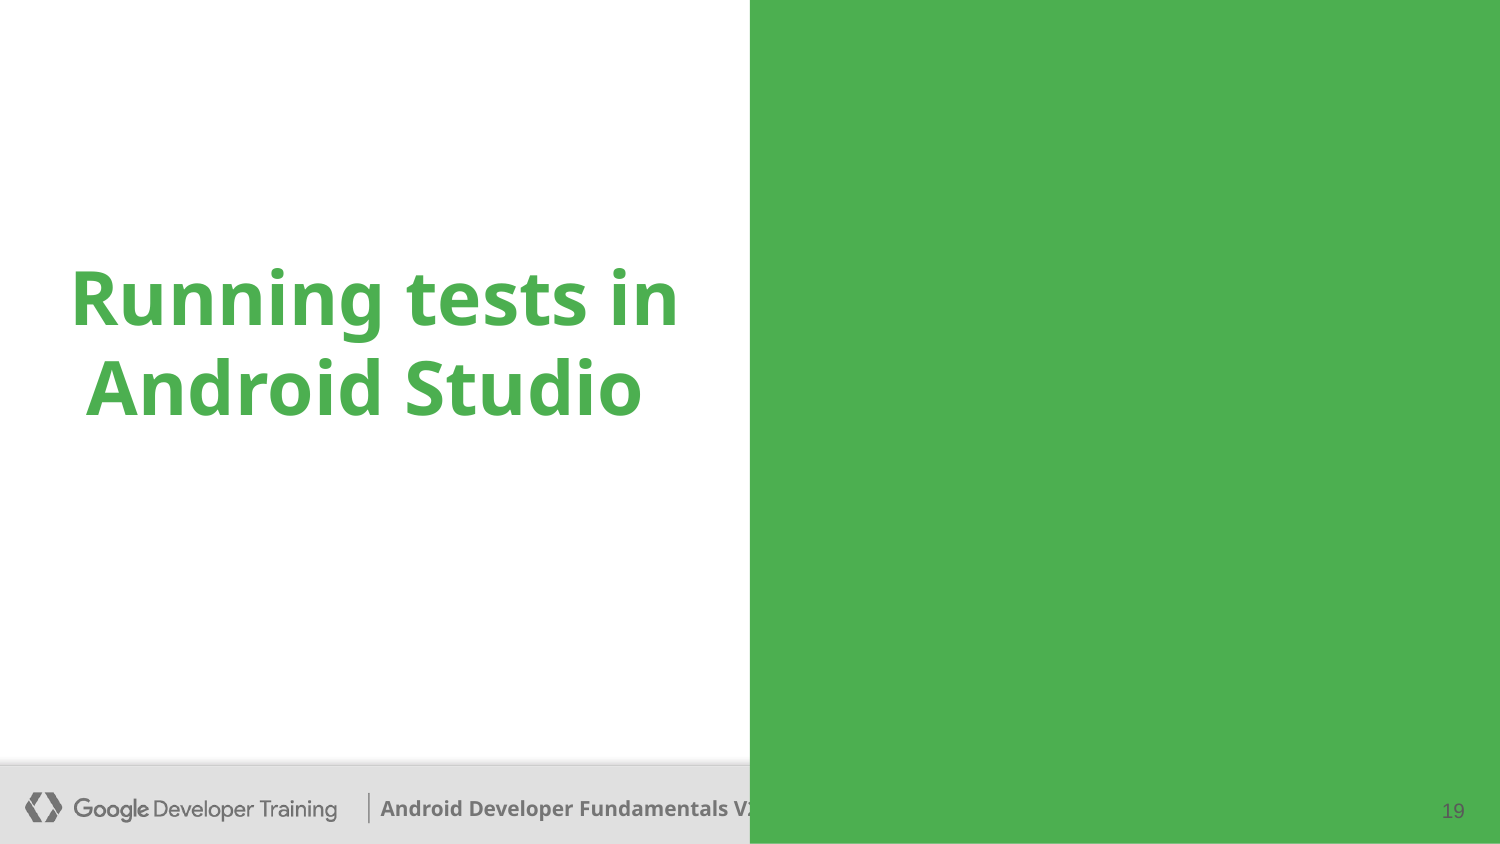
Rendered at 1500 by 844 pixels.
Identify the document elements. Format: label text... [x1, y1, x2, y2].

title Running tests in Android Studio [43, 202, 708, 446]
slide_number ‹#› [1389, 777, 1480, 842]
picture [0, 0, 749, 844]
